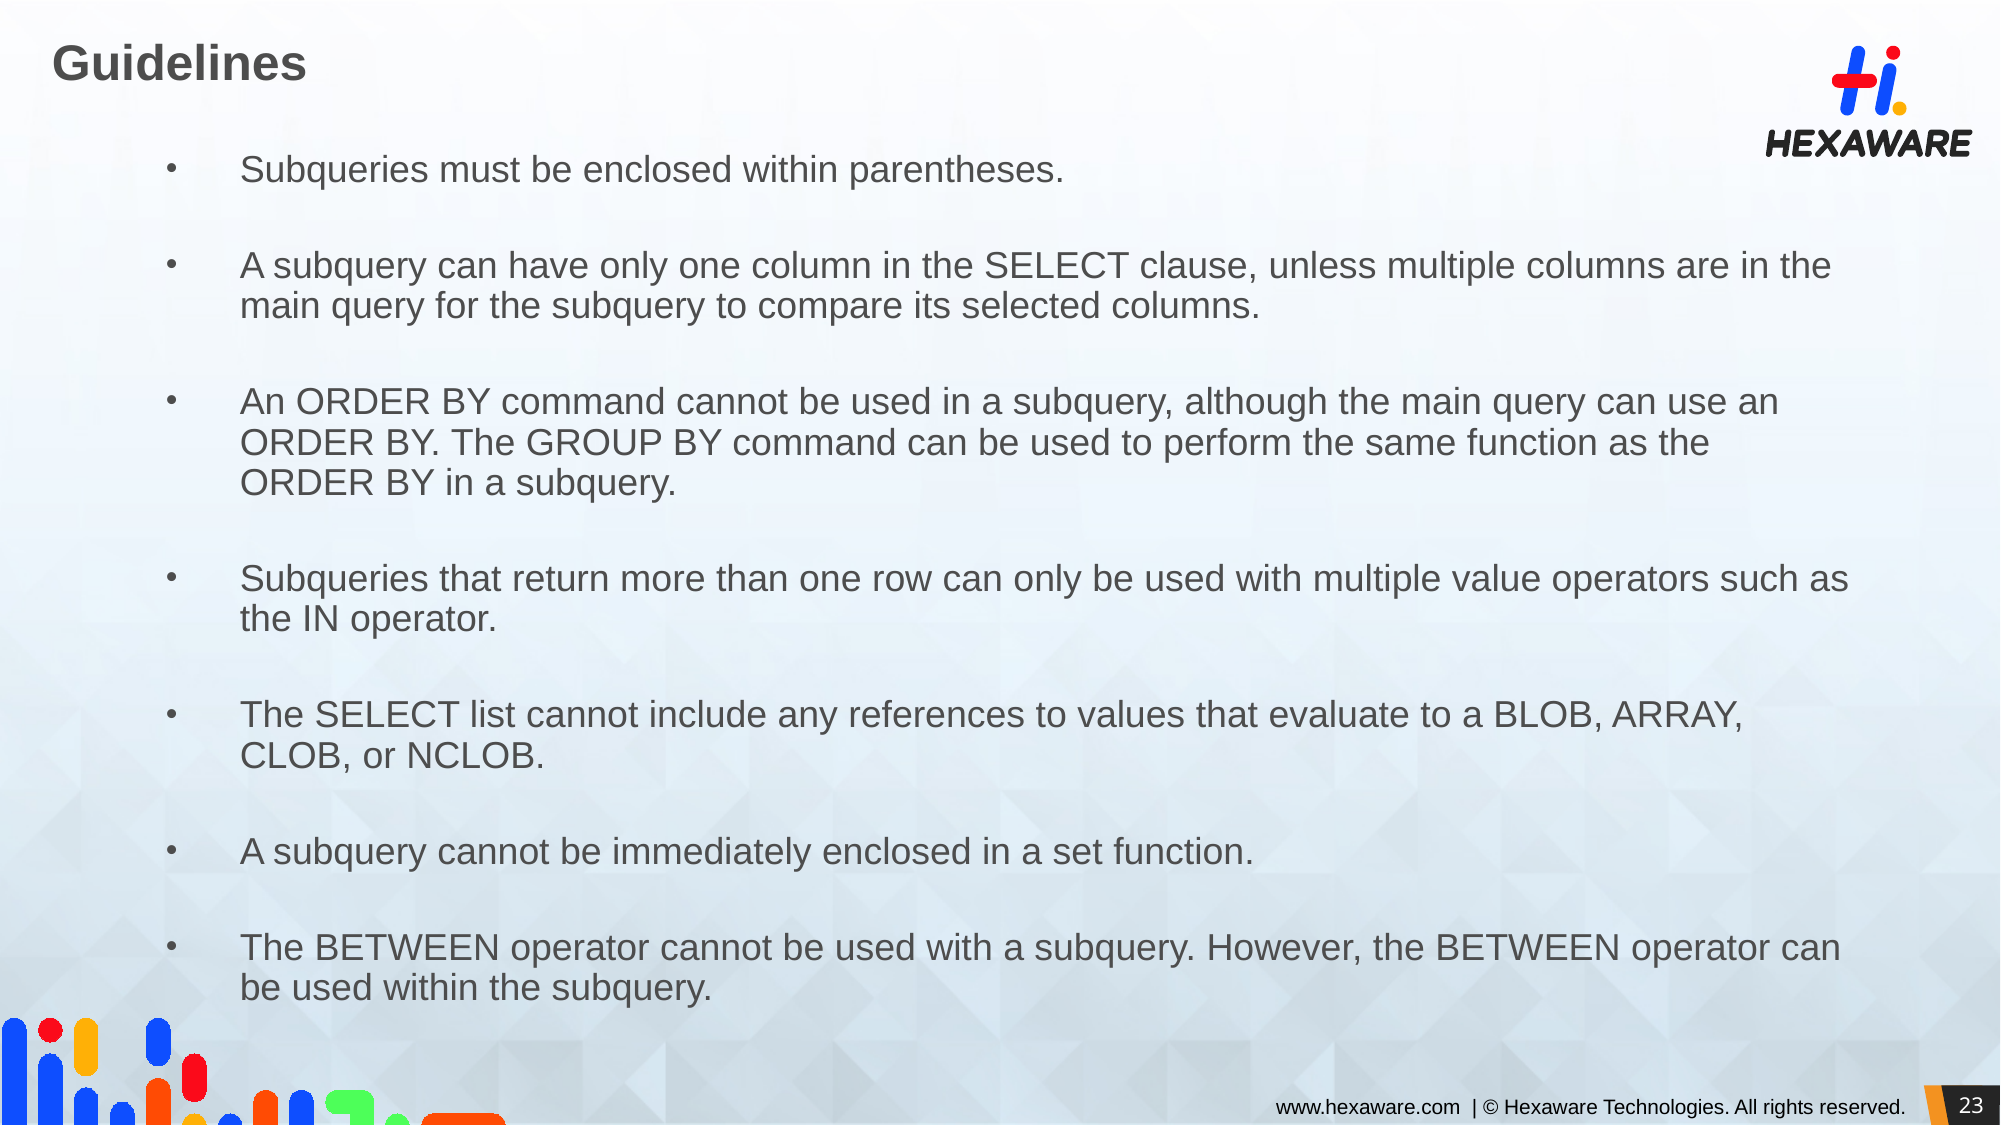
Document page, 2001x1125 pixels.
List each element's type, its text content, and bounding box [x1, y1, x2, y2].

title Guidelines [40, 10, 1491, 111]
picture [0, 0, 2001, 1125]
list Subqueries must be enclosed within parentheses. A subquery can have only one column in the SELECT clause, unless multiple columns are in the main query for the subquery to compare its selected columns. An ORDER BY command cannot be used in a subquery, although the main query can use an ORDER BY. The GROUP BY command can be used to perform the same function as the ORDER BY in a subquery. Subqueries that return more than one row can only be used with multiple value operators such as the IN operator. The SELECT list cannot include any references to values that evaluate to a BLOB, ARRAY, CLOB, or NCLOB. A subquery cannot be immediately enclosed in a set function. The BETWEEN operator cannot be used with a subquery. However, the BETWEEN operator can be used within the subquery. [153, 144, 1866, 948]
